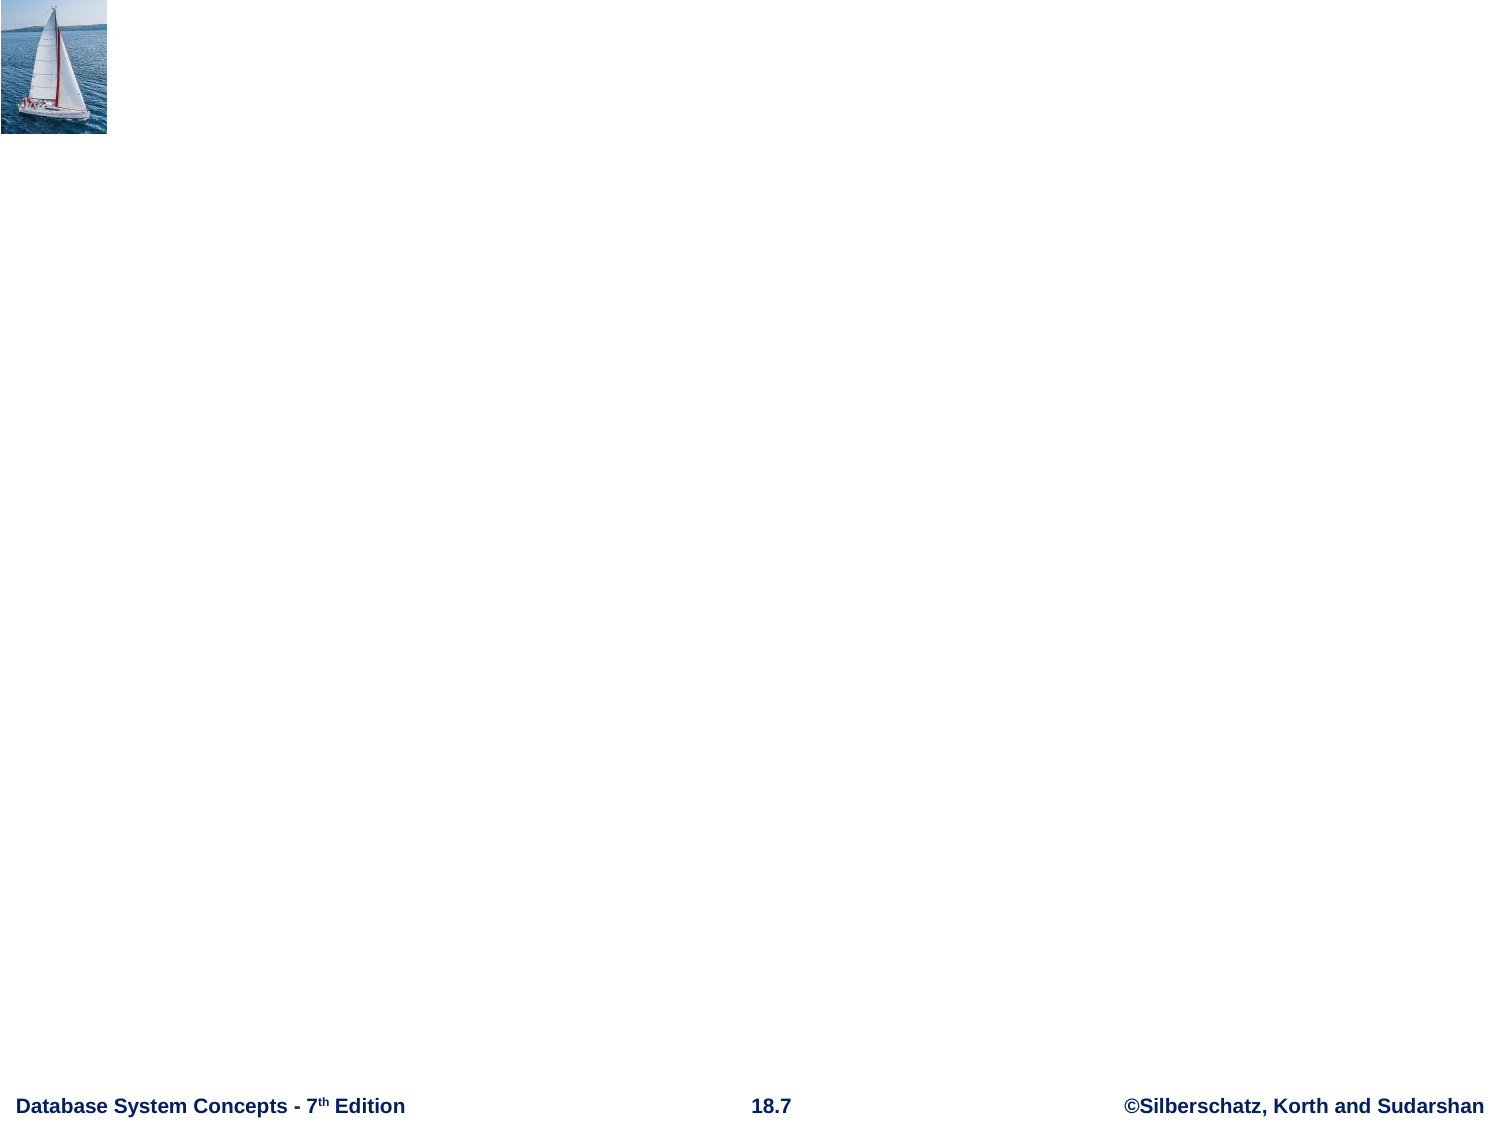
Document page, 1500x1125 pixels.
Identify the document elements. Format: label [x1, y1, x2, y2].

picture [1, 0, 107, 134]
